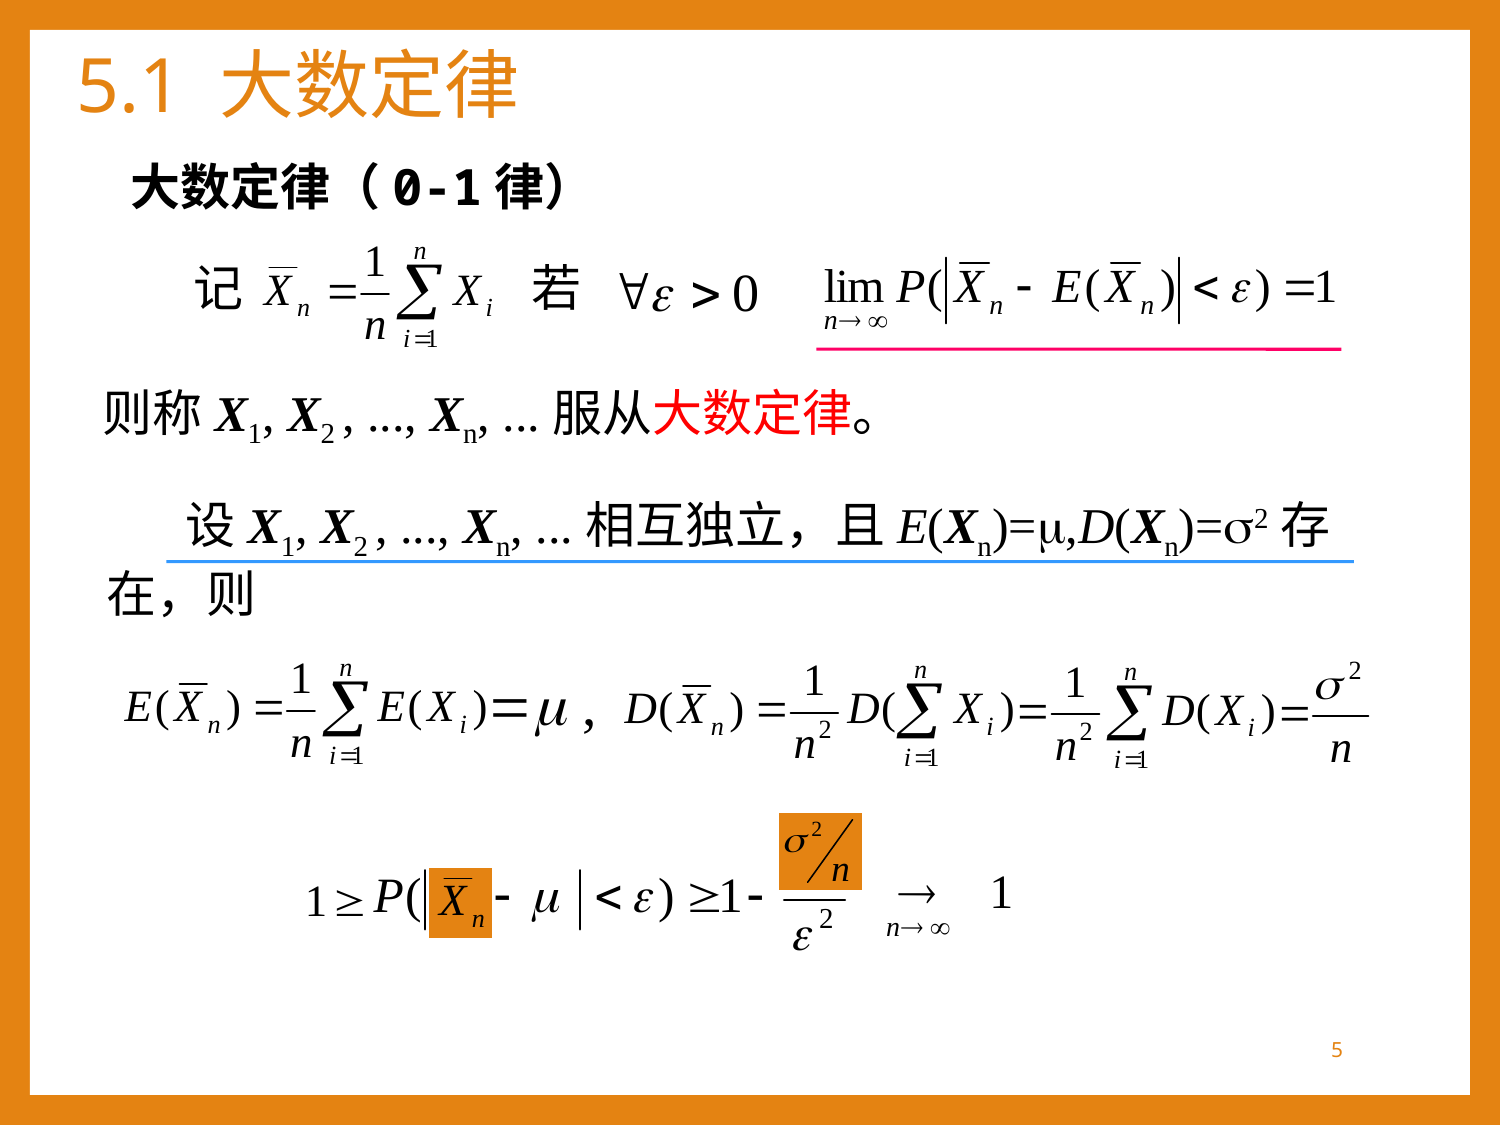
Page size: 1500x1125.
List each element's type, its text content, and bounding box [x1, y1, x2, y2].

text_box 记 [178, 249, 247, 324]
title 5.1 大数定律 [61, 40, 1302, 137]
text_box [428, 867, 493, 939]
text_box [603, 261, 767, 325]
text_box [302, 875, 367, 925]
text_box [778, 812, 863, 891]
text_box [848, 859, 1017, 953]
slide_number 5 [1147, 1020, 1358, 1081]
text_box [116, 646, 495, 775]
text_box 大数定律（0-1律） [115, 154, 691, 243]
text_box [364, 825, 847, 962]
text_box 若 [516, 249, 597, 324]
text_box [253, 230, 509, 358]
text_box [815, 246, 1342, 343]
text_box 设X1, X2 , ..., Xn, ...相互独立，且E(Xn)=,D(Xn)=2存在，则 [91, 486, 1392, 630]
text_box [1269, 648, 1380, 773]
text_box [478, 686, 605, 750]
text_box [615, 648, 1011, 777]
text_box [1008, 650, 1267, 779]
text_box 则称X1, X2 , ..., Xn, ...服从大数定律。 [99, 374, 905, 458]
